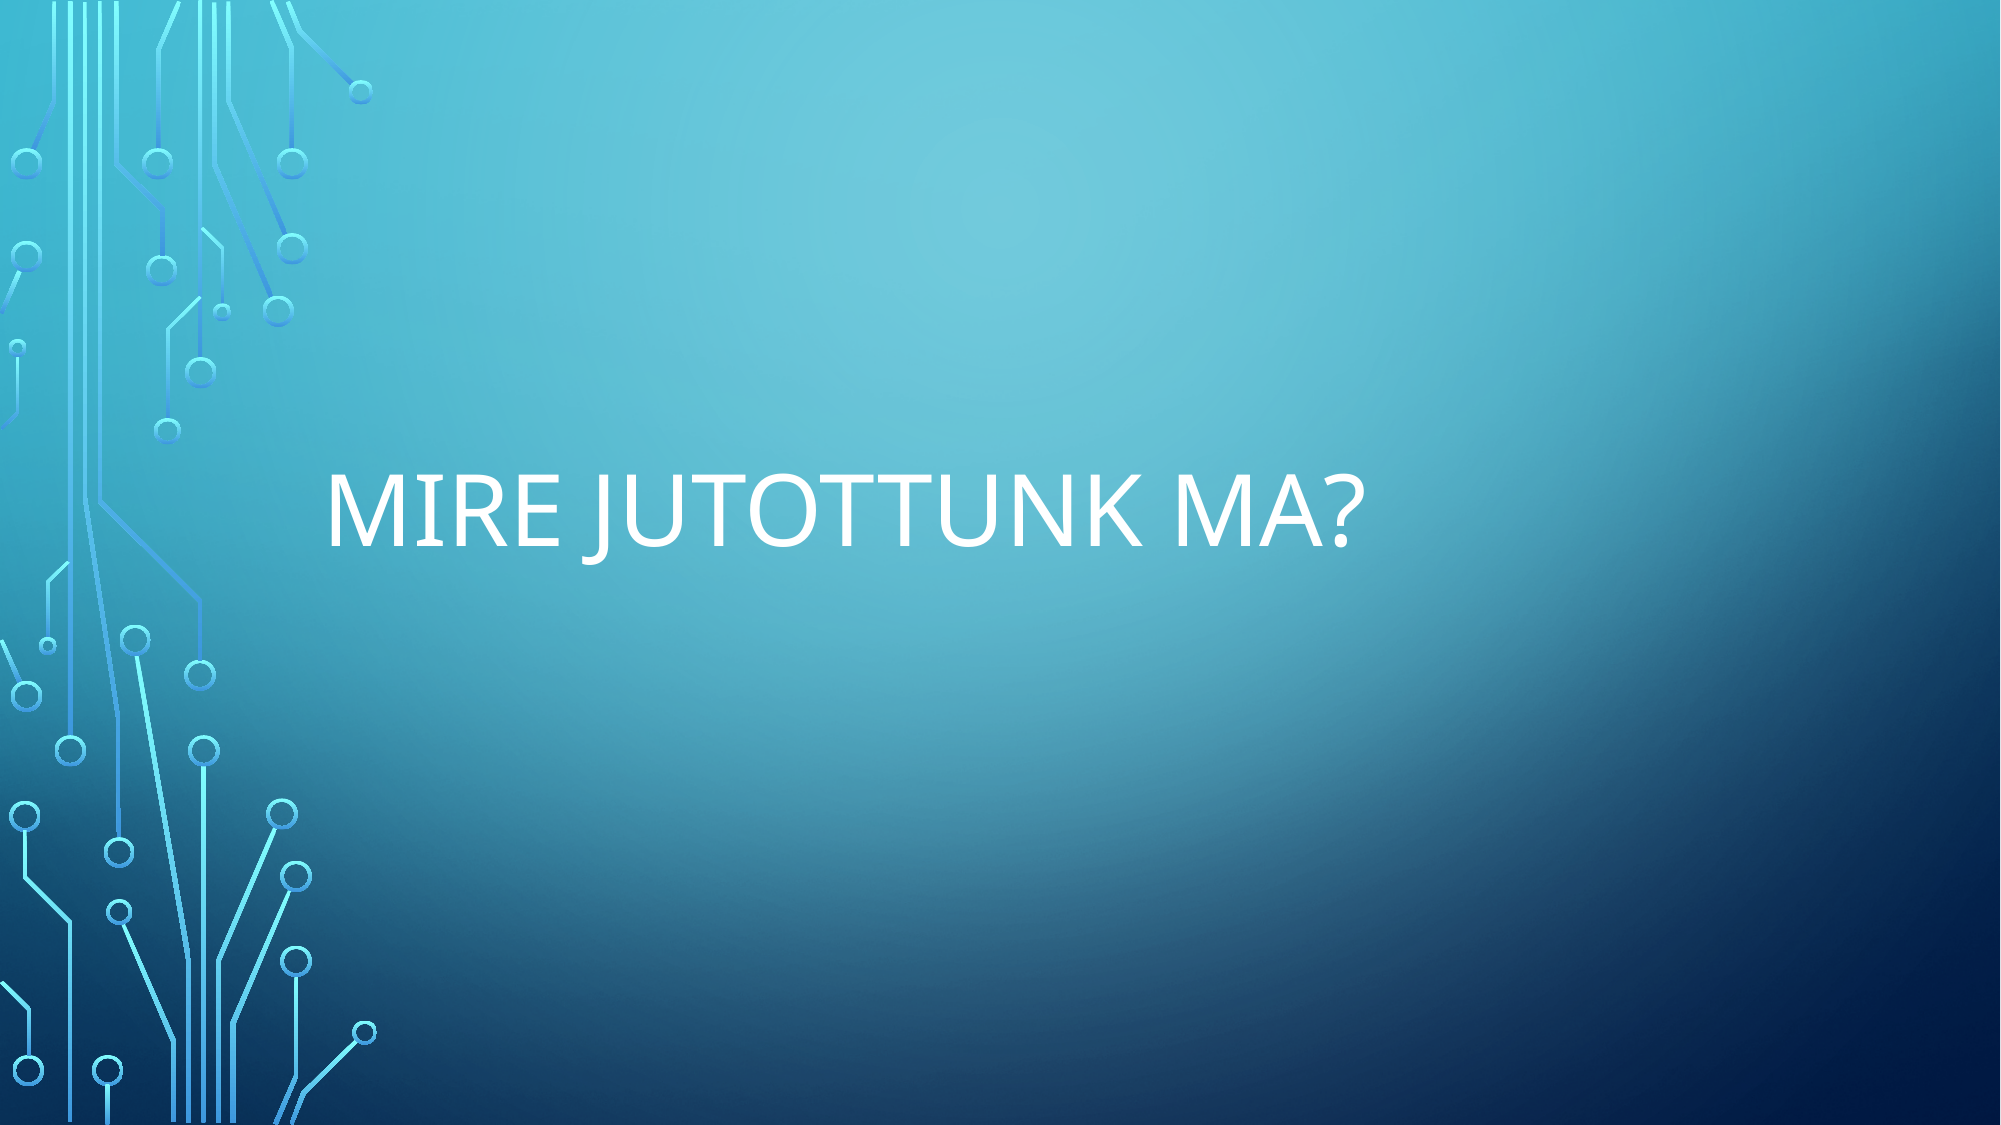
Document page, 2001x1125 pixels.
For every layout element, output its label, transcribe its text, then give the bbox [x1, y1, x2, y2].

title Mire jutottunk ma? [307, 184, 1750, 576]
